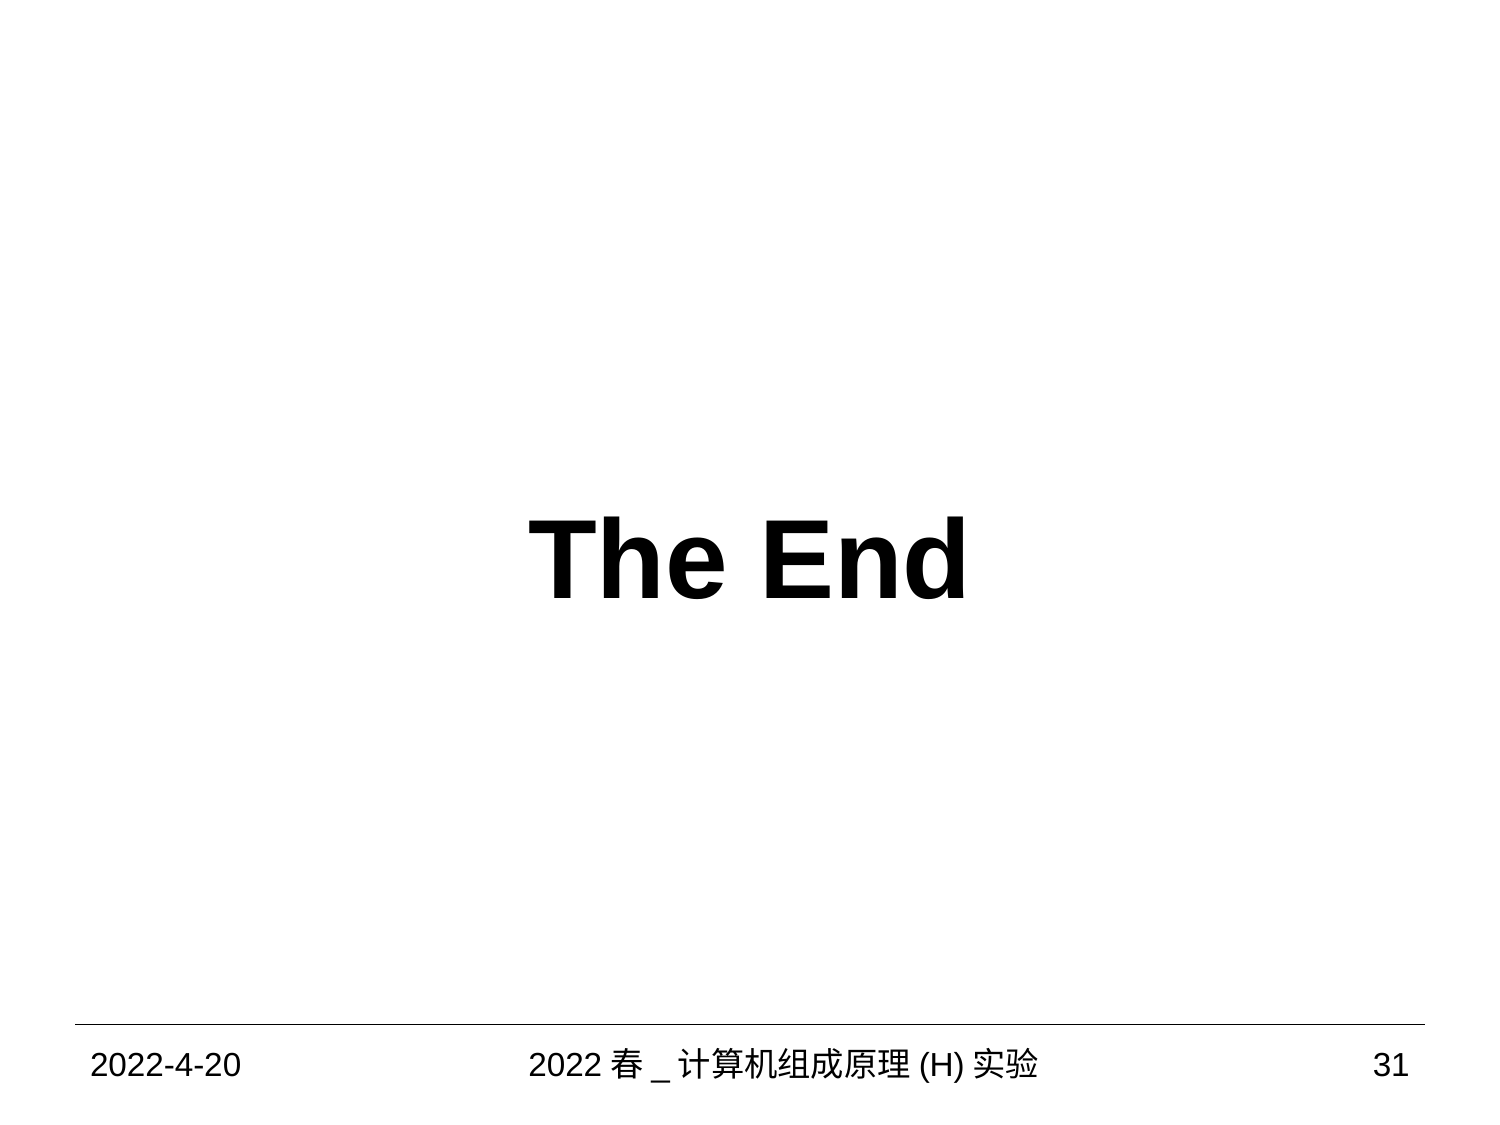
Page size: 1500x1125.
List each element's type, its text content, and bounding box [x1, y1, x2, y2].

slide_number 31 [1149, 1024, 1426, 1103]
footer 2022春_计算机组成原理(H)实验 [426, 1024, 1149, 1103]
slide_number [74, 1024, 426, 1103]
title The End [75, 432, 1425, 675]
